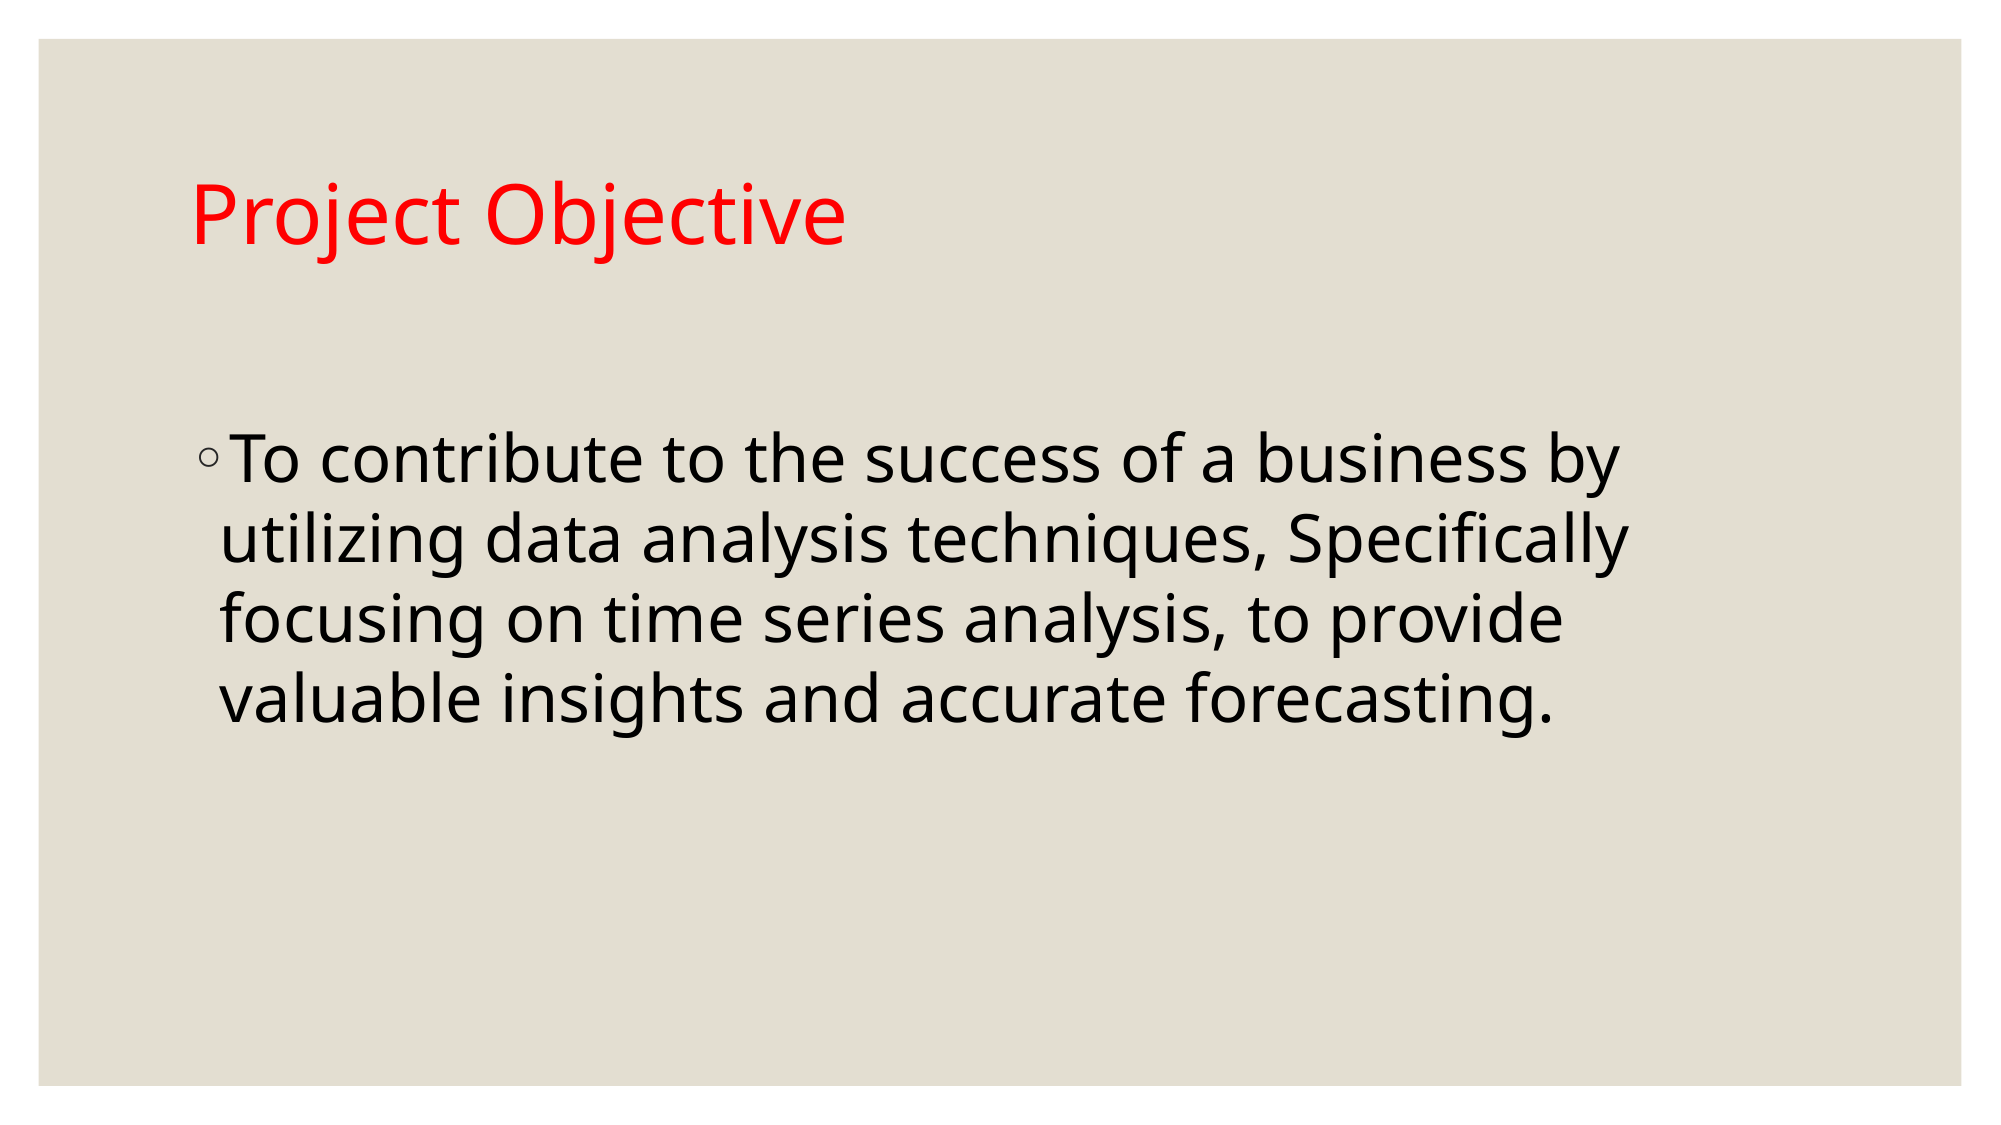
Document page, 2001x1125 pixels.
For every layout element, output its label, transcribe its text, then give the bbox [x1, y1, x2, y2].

title Project Objective [174, 105, 1825, 331]
list To contribute to the success of a business by utilizing data analysis techniques, Specifically focusing on time series analysis, to provide valuable insights and accurate forecasting. [174, 345, 1825, 990]
